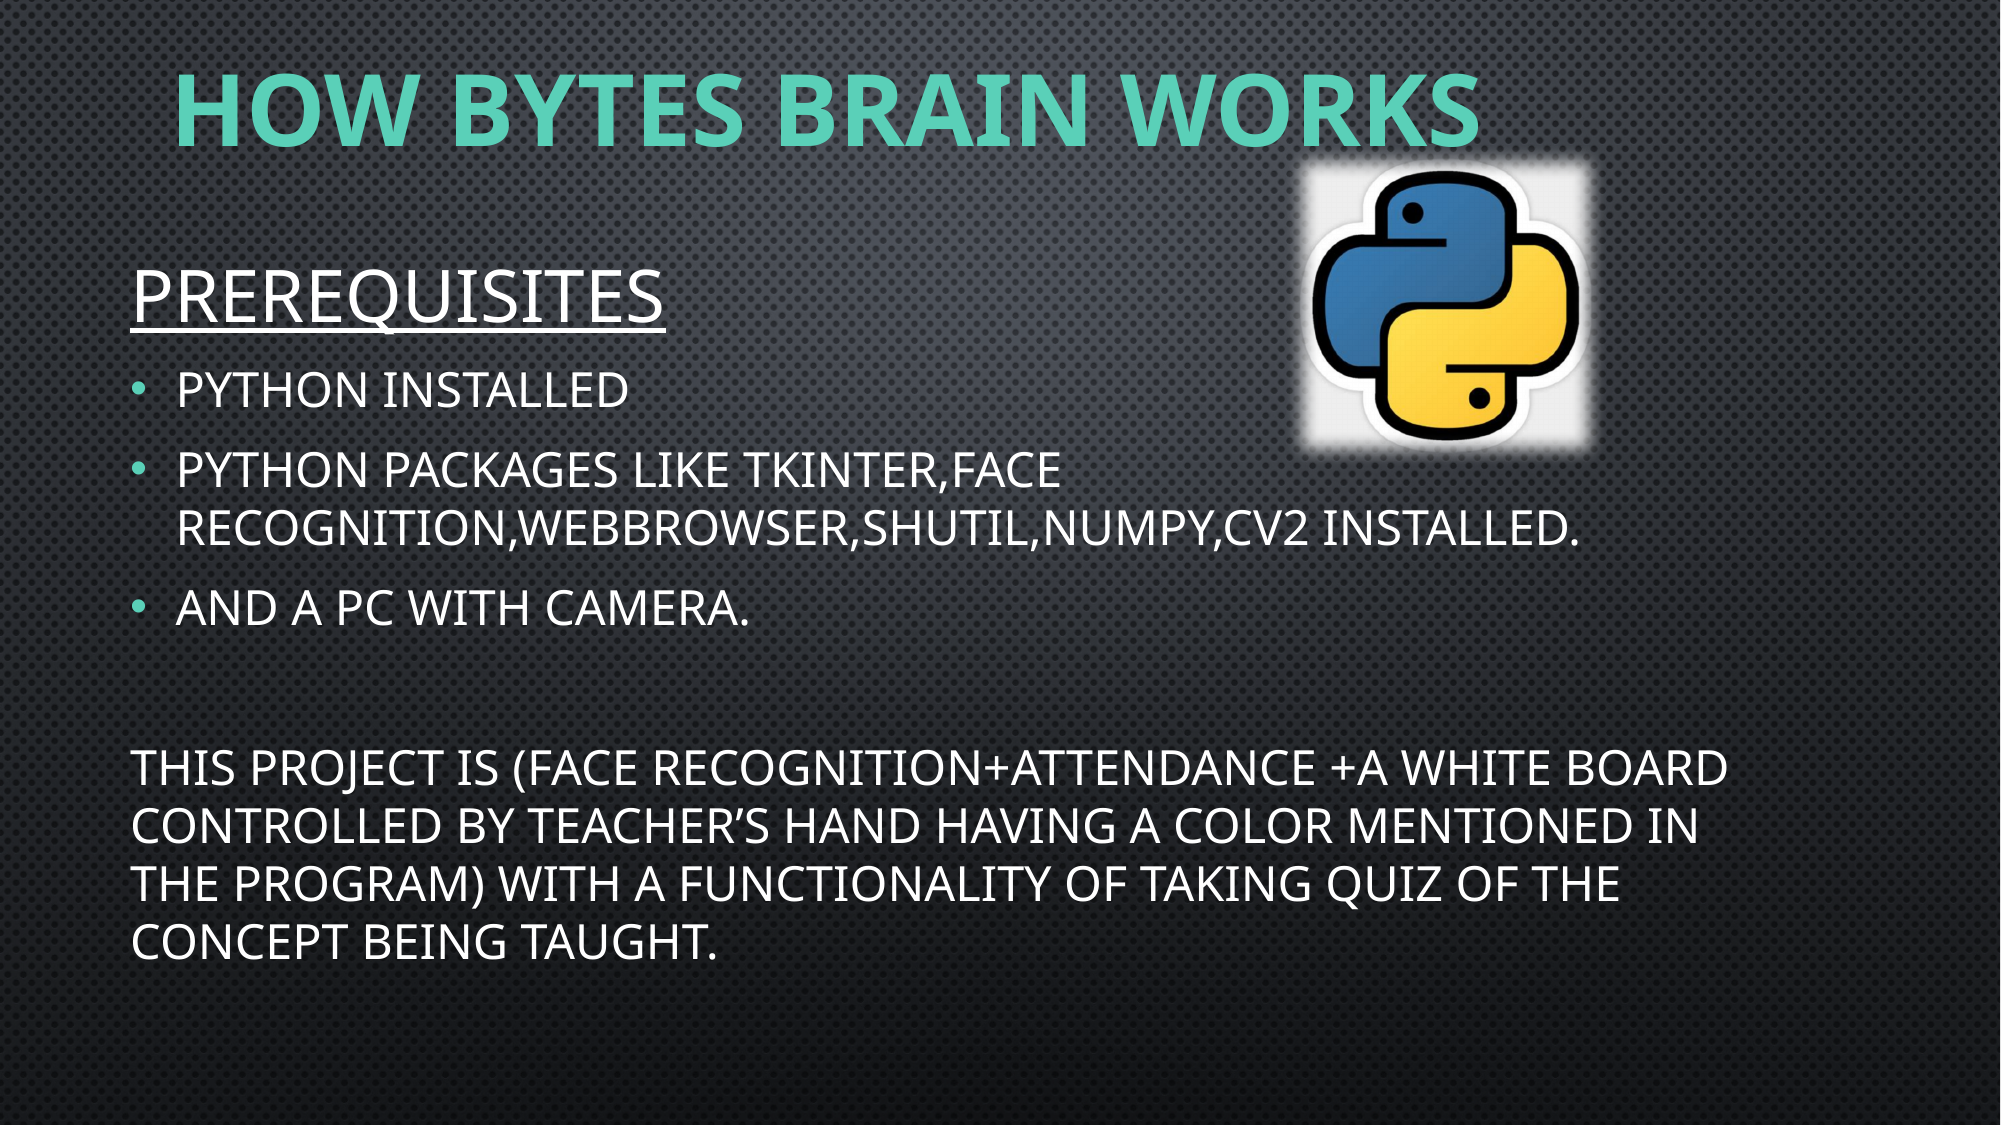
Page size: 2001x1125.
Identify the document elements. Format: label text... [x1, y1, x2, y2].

picture [1284, 144, 1607, 467]
list PREREQUISITES PYTHON INSTALLED PYTHON PACKAGES LIKE TKINTER,FACE RECOGNITION,WEBBROWSER,SHUTIL,NUMPY,CV2 INSTALLED. AND A PC WITH CAMERA. THIS PROJECT IS (FACE RECOGNITION+ATTENDANCE +A WHITE BOARD CONTROLLED BY TEACHER’S HAND HAVING A COLOR MENTIONED IN THE PROGRAM) WITH A FUNCTIONALITY OF TAKING QUIZ OF THE CONCEPT BEING TAUGHT. [115, 242, 1813, 981]
title How bytes brain works [154, 0, 1780, 242]
